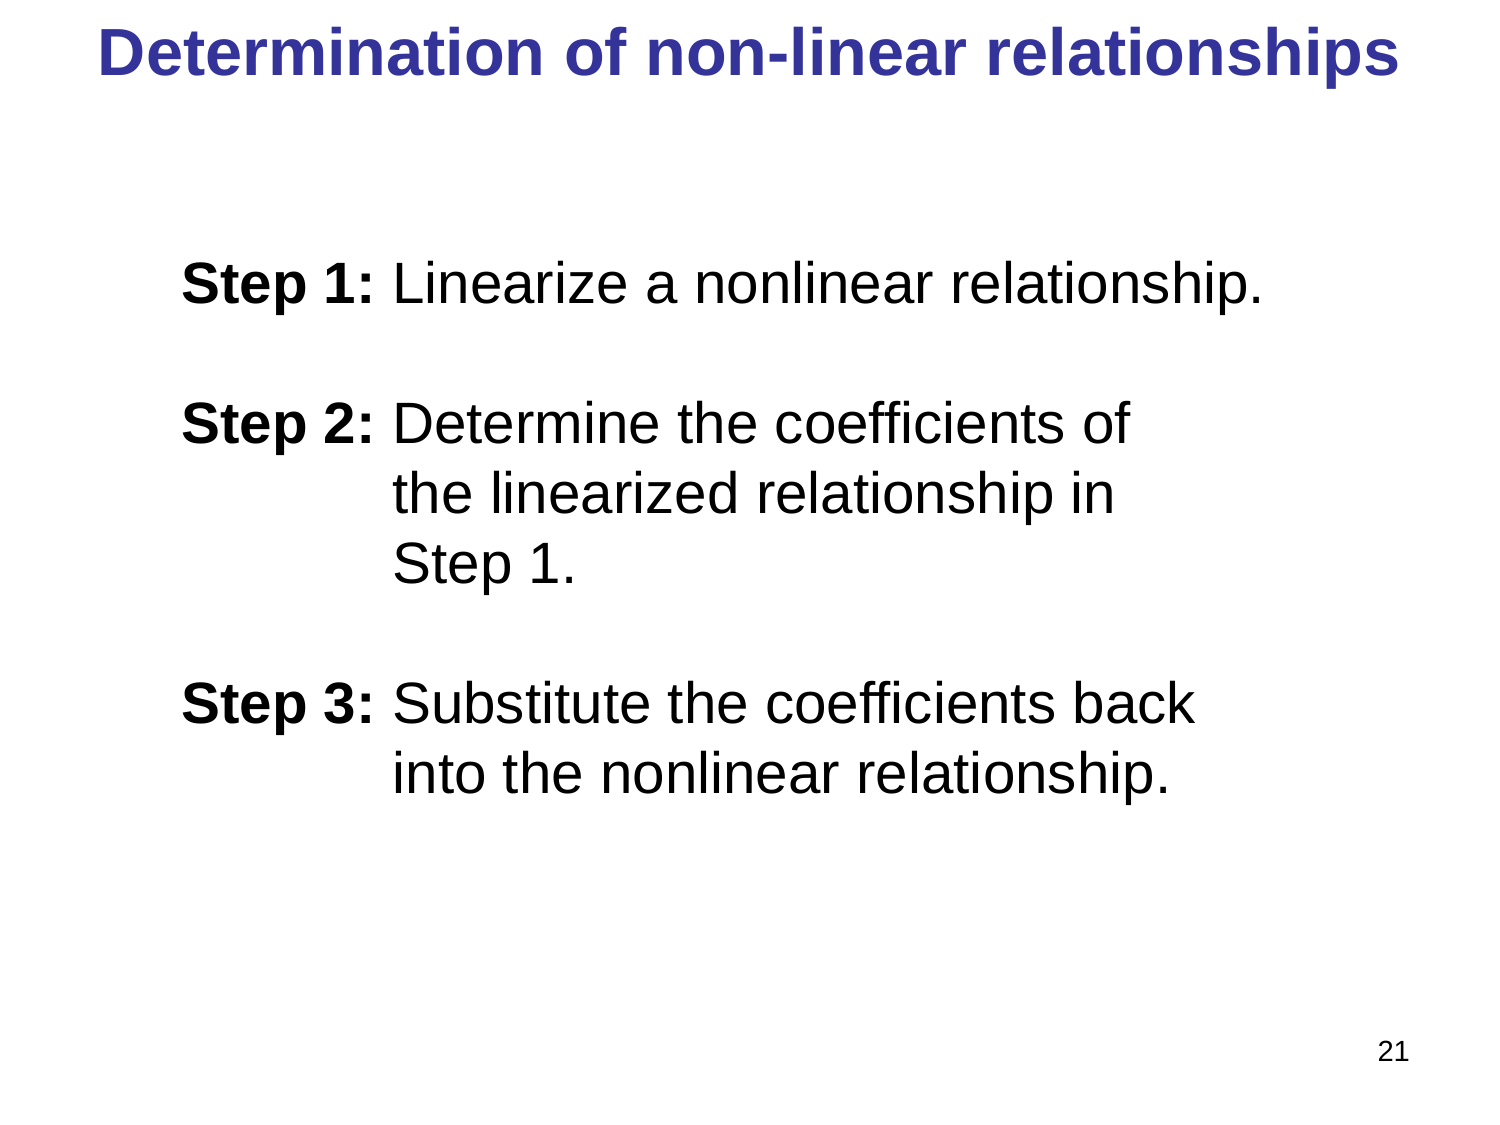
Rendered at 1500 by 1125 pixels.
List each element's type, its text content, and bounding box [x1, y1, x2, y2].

slide_number 21 [1074, 1024, 1426, 1103]
text_box Step 1: Linearize a nonlinear relationship. Step 2: Determine the coefficients of the linearized relationship in Step 1. Step 3: Substitute the coefficients back into the nonlinear relationship. [166, 237, 1334, 883]
text_box Determination of non-linear relationships [83, 1, 1417, 97]
